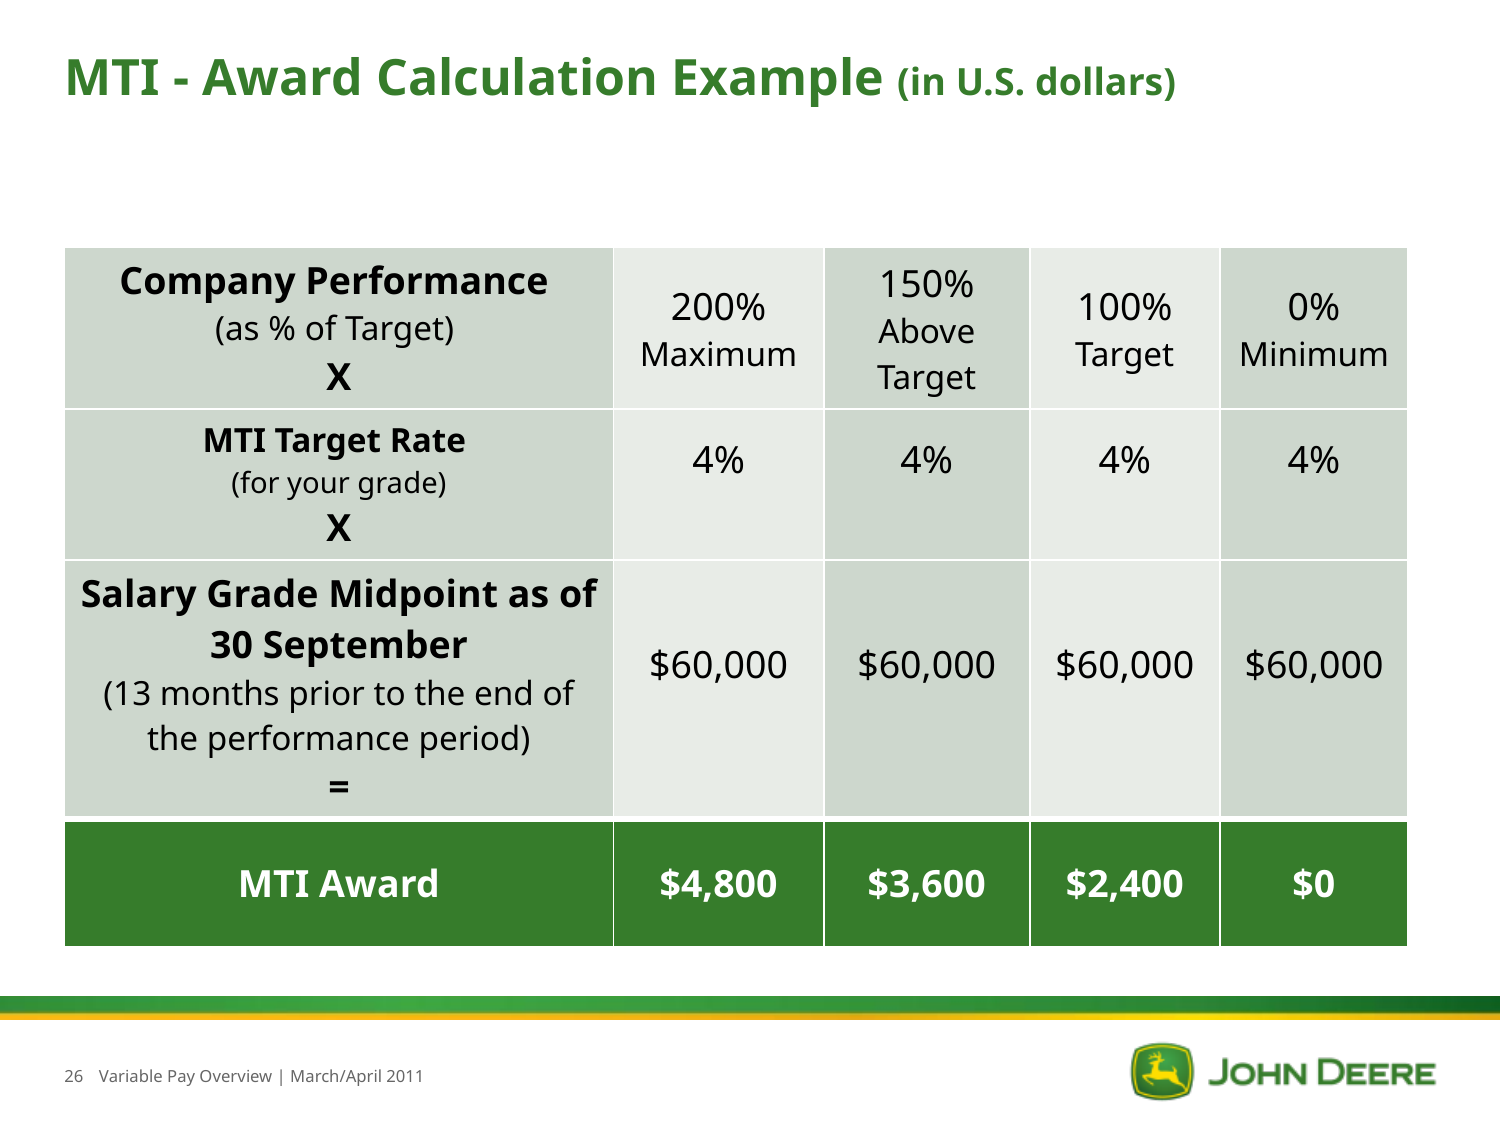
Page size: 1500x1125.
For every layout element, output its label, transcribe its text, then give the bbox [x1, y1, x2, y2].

table_header 100% Target [1031, 248, 1219, 408]
table_cell $4,800 [614, 822, 823, 946]
table_cell 4% [614, 410, 823, 559]
table_cell MTI Target Rate (for your grade) X [65, 410, 613, 559]
table_cell $3,600 [825, 822, 1029, 946]
title MTI - Award Calculation Example (in U.S. dollars) [64, 44, 1436, 151]
slide_number 26 [64, 1058, 103, 1097]
table_cell Salary Grade Midpoint as of 30 September (13 months prior to the end of the performance period) = [65, 561, 613, 816]
table_header 150% Above Target [825, 248, 1029, 408]
table_cell $0 [1221, 822, 1407, 946]
footer Variable Pay Overview | March/April 2011 [103, 1058, 992, 1097]
table_header Company Performance (as % of Target) X [65, 248, 613, 408]
table_cell $60,000 [1221, 561, 1407, 816]
table_cell $2,400 [1031, 822, 1219, 946]
table_cell 4% [1221, 410, 1407, 559]
table_cell $60,000 [614, 561, 823, 816]
picture [0, 996, 1500, 1125]
table_cell 4% [1031, 410, 1219, 559]
table_cell MTI Award [65, 822, 613, 946]
table_cell $60,000 [1031, 561, 1219, 816]
table_header 0% Minimum [1221, 248, 1407, 408]
table_cell $60,000 [825, 561, 1029, 816]
table_cell 4% [825, 410, 1029, 559]
table_header 200% Maximum [614, 248, 823, 408]
